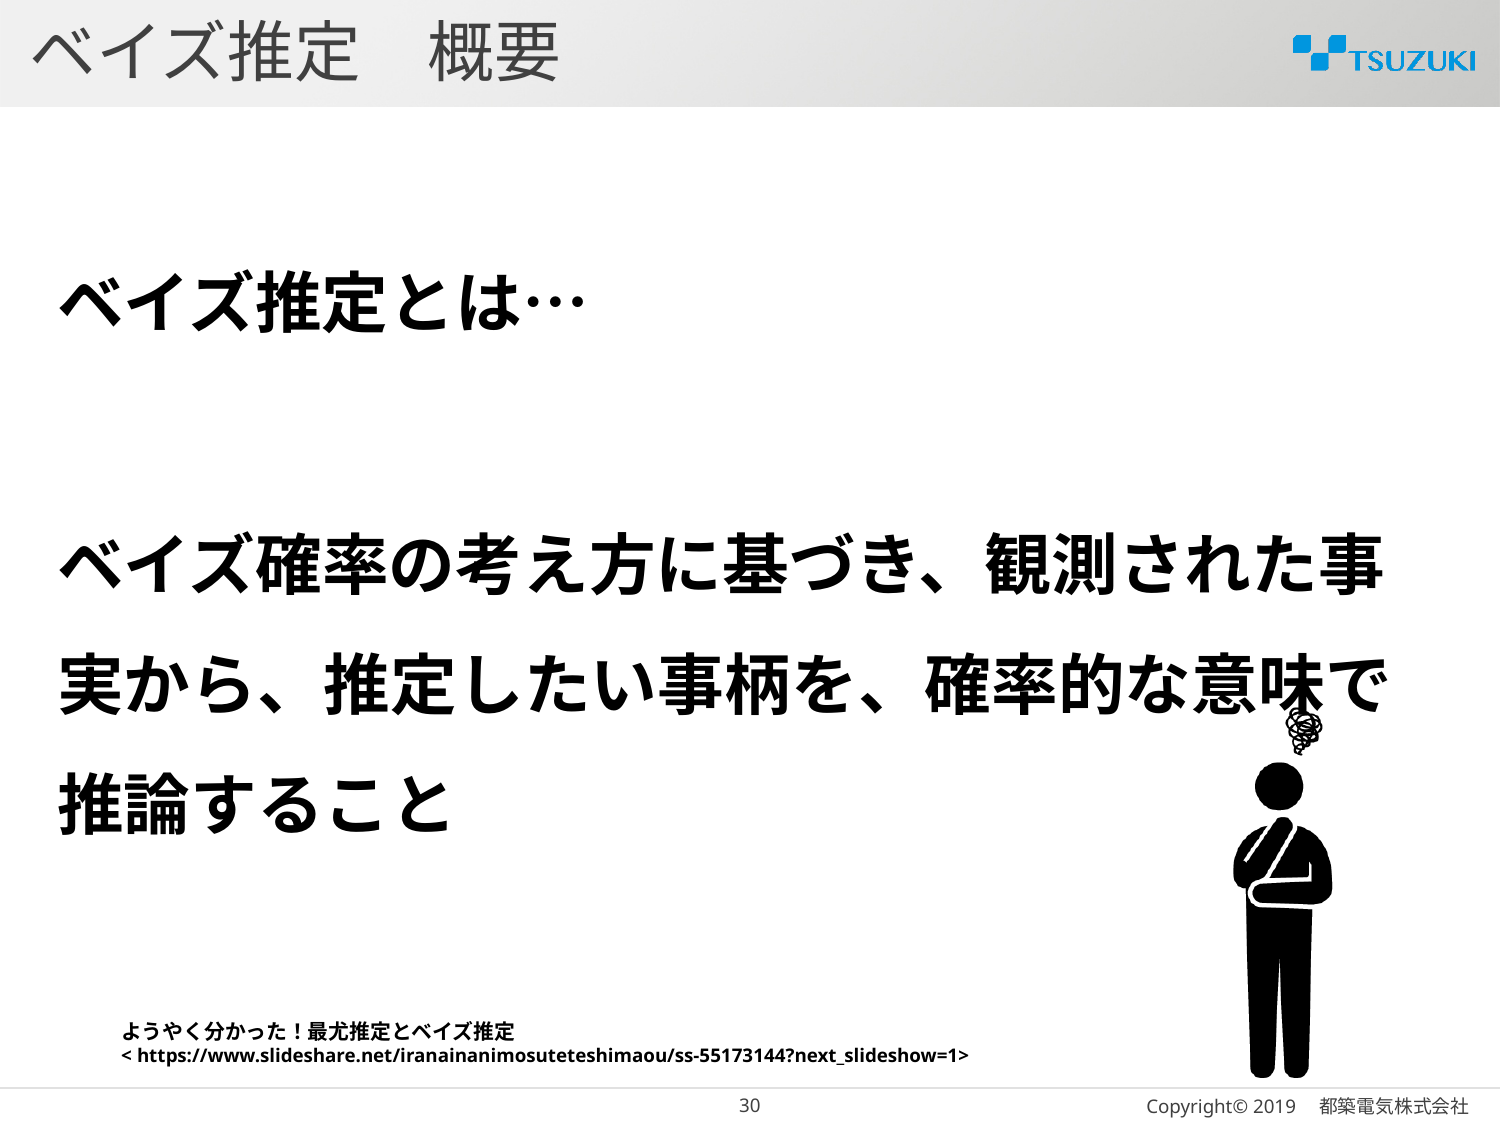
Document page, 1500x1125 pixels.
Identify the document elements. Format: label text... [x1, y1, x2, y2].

title ベイズ推定 概要 [29, 0, 1329, 101]
text_box ベイズ推定とは… [42, 253, 790, 349]
picture [0, 0, 1500, 107]
footer Copyright© 2019 都築電気株式会社 [809, 1089, 1470, 1123]
slide_number 29 [705, 1089, 795, 1123]
text_box ようやく分かった！最尤推定とベイズ推定 < https://www.slideshare.net/iranainanimosuteteshimaou/ss-55173144?next_slideshow=1> [106, 1011, 984, 1074]
picture [1080, 689, 1485, 1095]
text_box ベイズ確率の考え方に基づき、観測された事実から、推定したい事柄を、確率的な意味で推論すること [42, 475, 1459, 851]
